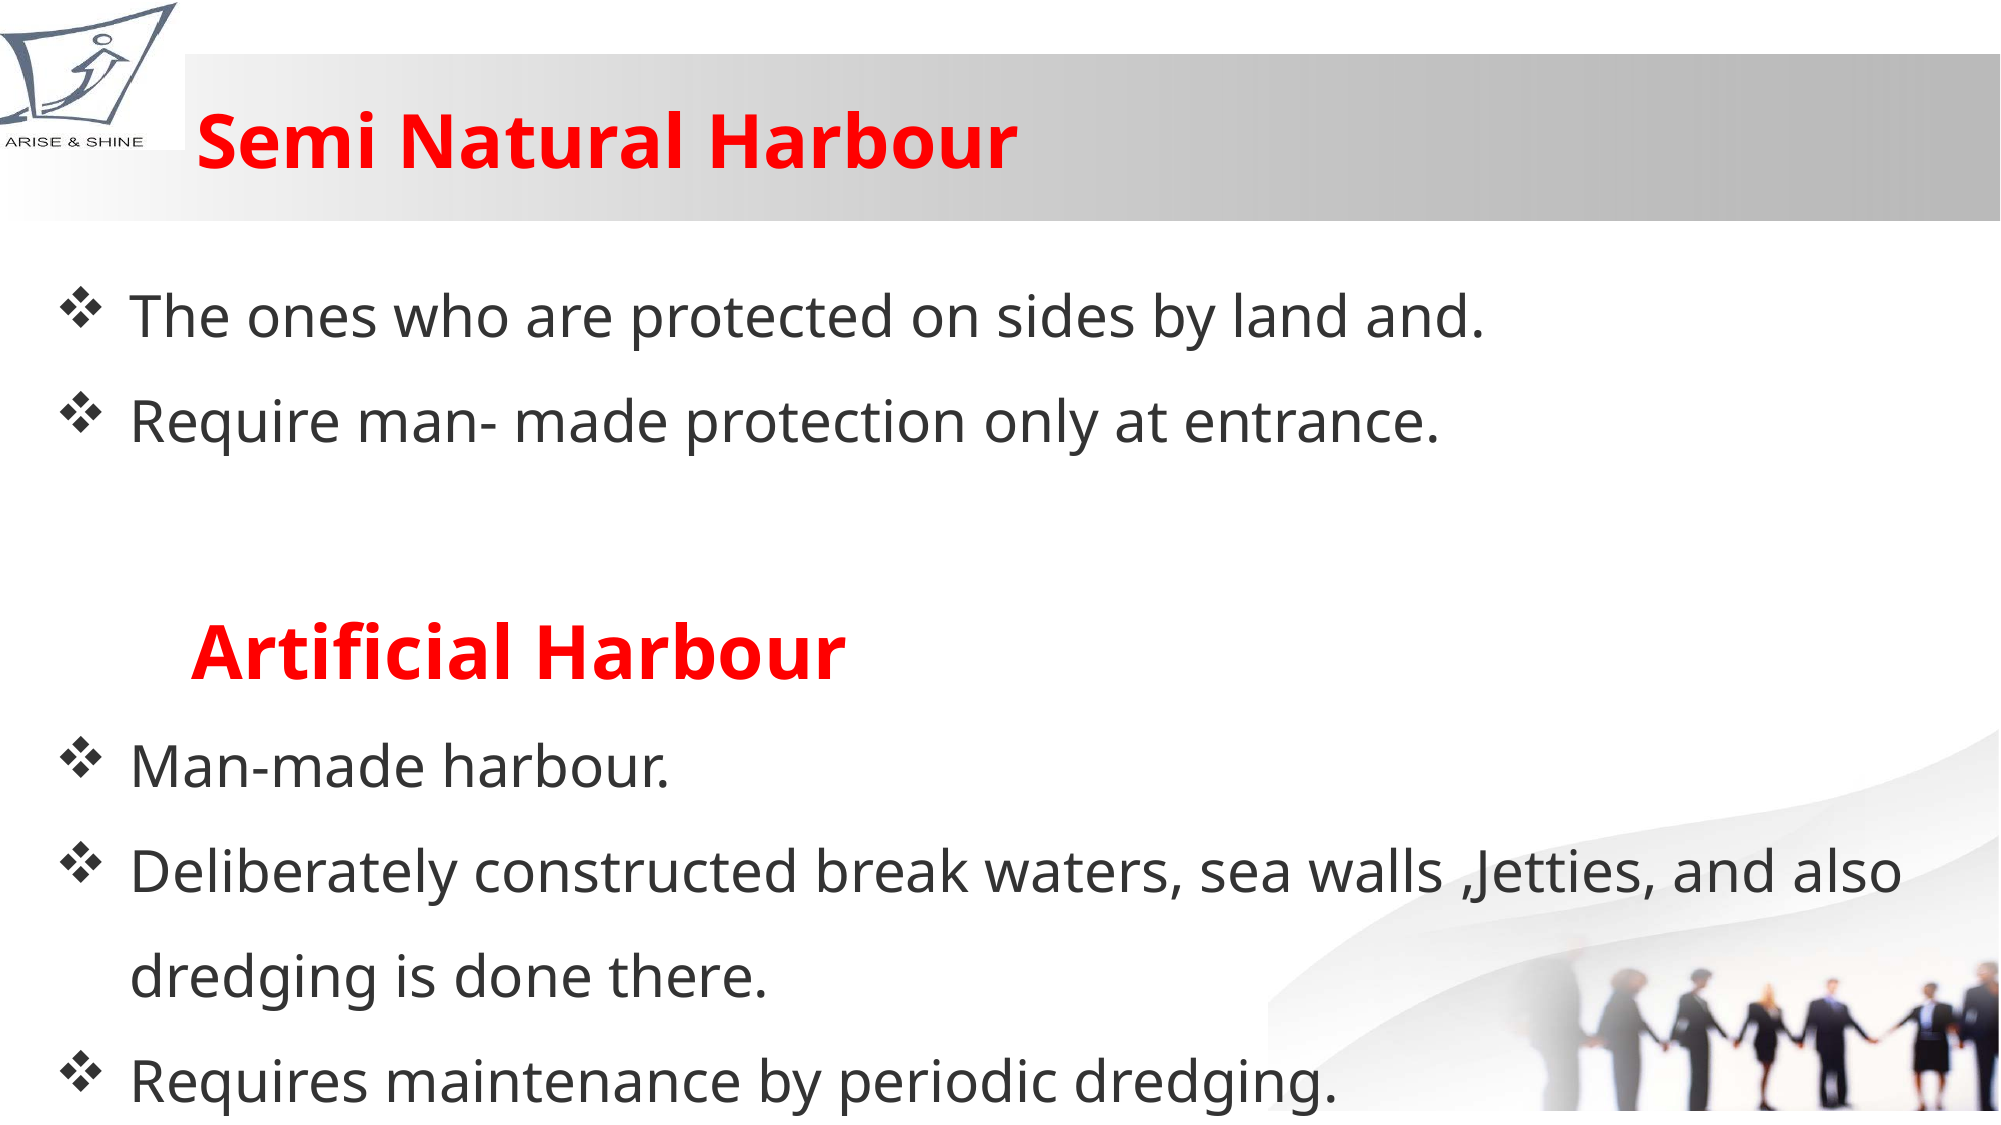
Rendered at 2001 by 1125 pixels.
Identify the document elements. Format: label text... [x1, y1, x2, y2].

text_box The ones who are protected on sides by land and. Require man- made protection only at entrance. Artificial Harbour Man-made harbour. Deliberately constructed break waters, sea walls ,Jetties, and also dredging is done there. Requires maintenance by periodic dredging. [40, 237, 2000, 1122]
title Semi Natural Harbour [99, 44, 1118, 233]
picture [0, 2, 185, 150]
